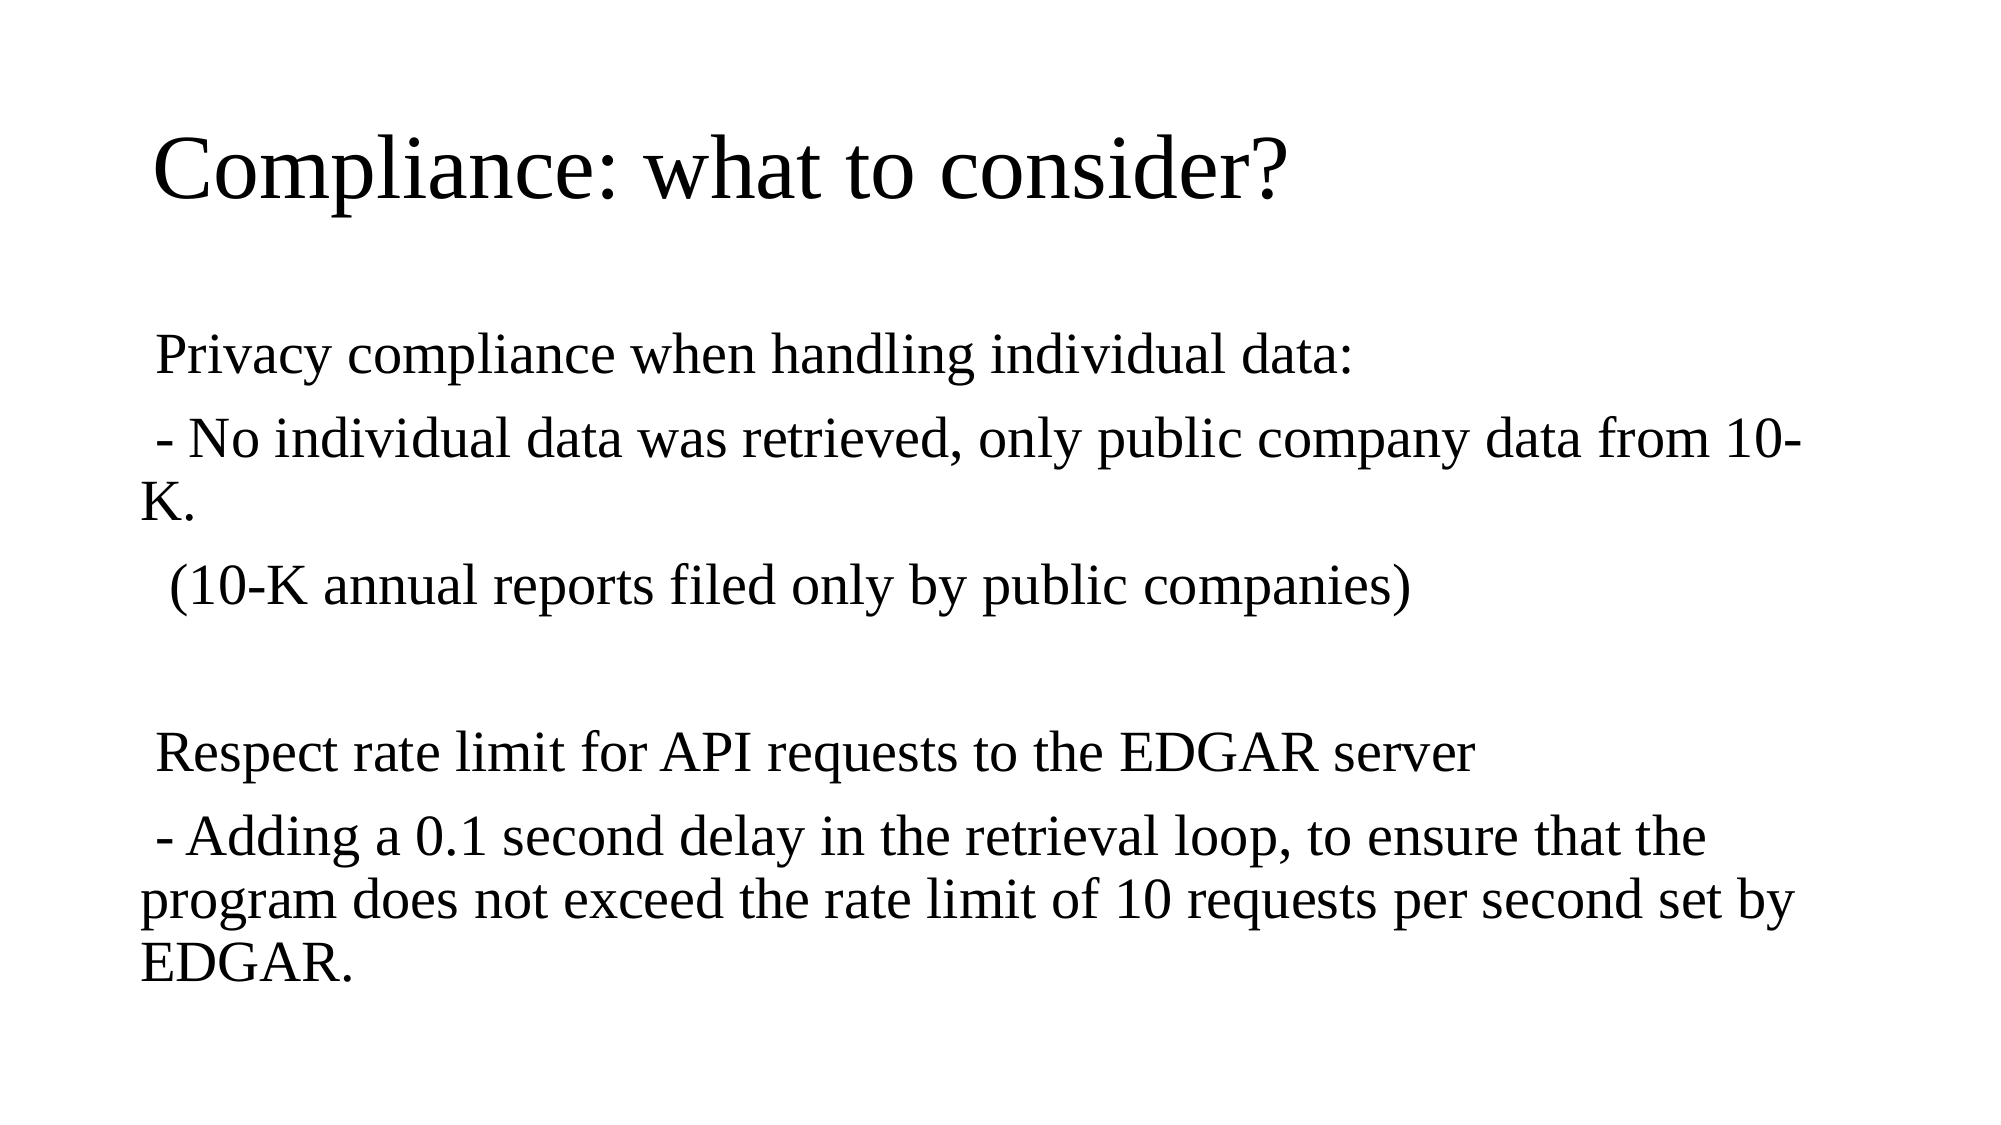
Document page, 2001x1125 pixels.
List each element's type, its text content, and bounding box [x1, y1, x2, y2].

title Compliance: what to consider? [137, 59, 1863, 278]
list Privacy compliance when handling individual data: - No individual data was retrieved, only public company data from 10-K. (10-K annual reports filed only by public companies) Respect rate limit for API requests to the EDGAR server - Adding a 0.1 second delay in the retrieval loop, to ensure that the program does not exceed the rate limit of 10 requests per second set by EDGAR. [125, 315, 1875, 1017]
